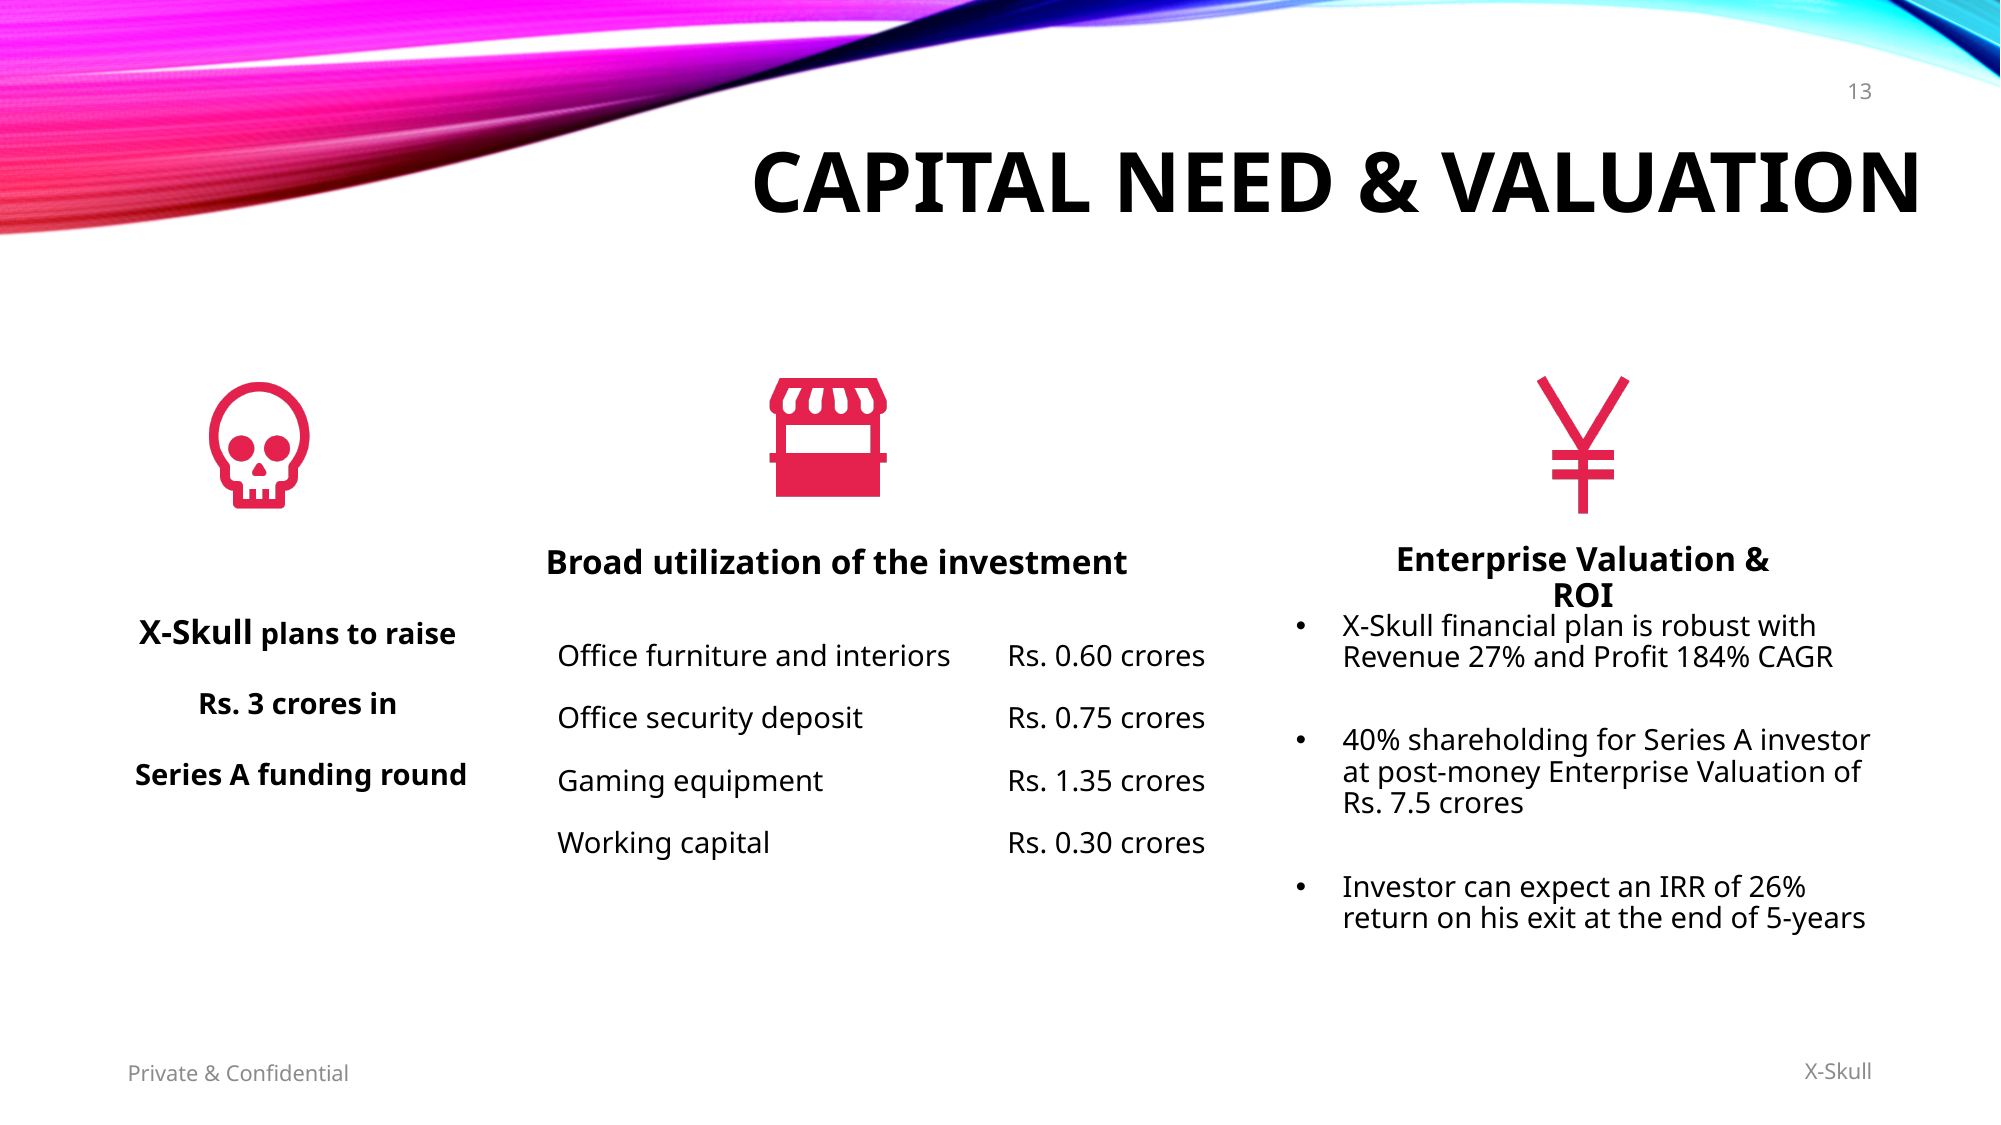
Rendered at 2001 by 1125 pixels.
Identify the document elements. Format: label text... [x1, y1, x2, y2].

slide_number 13 [1437, 62, 1888, 123]
picture [1890, 0, 2000, 75]
slide_number X-Skull [1410, 1040, 1888, 1101]
footer Private & Confidential [112, 1042, 1388, 1103]
picture [1910, 0, 2000, 45]
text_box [112, 360, 1886, 912]
picture [0, 0, 2000, 237]
title Capital Need & Valuation [202, 117, 1941, 254]
